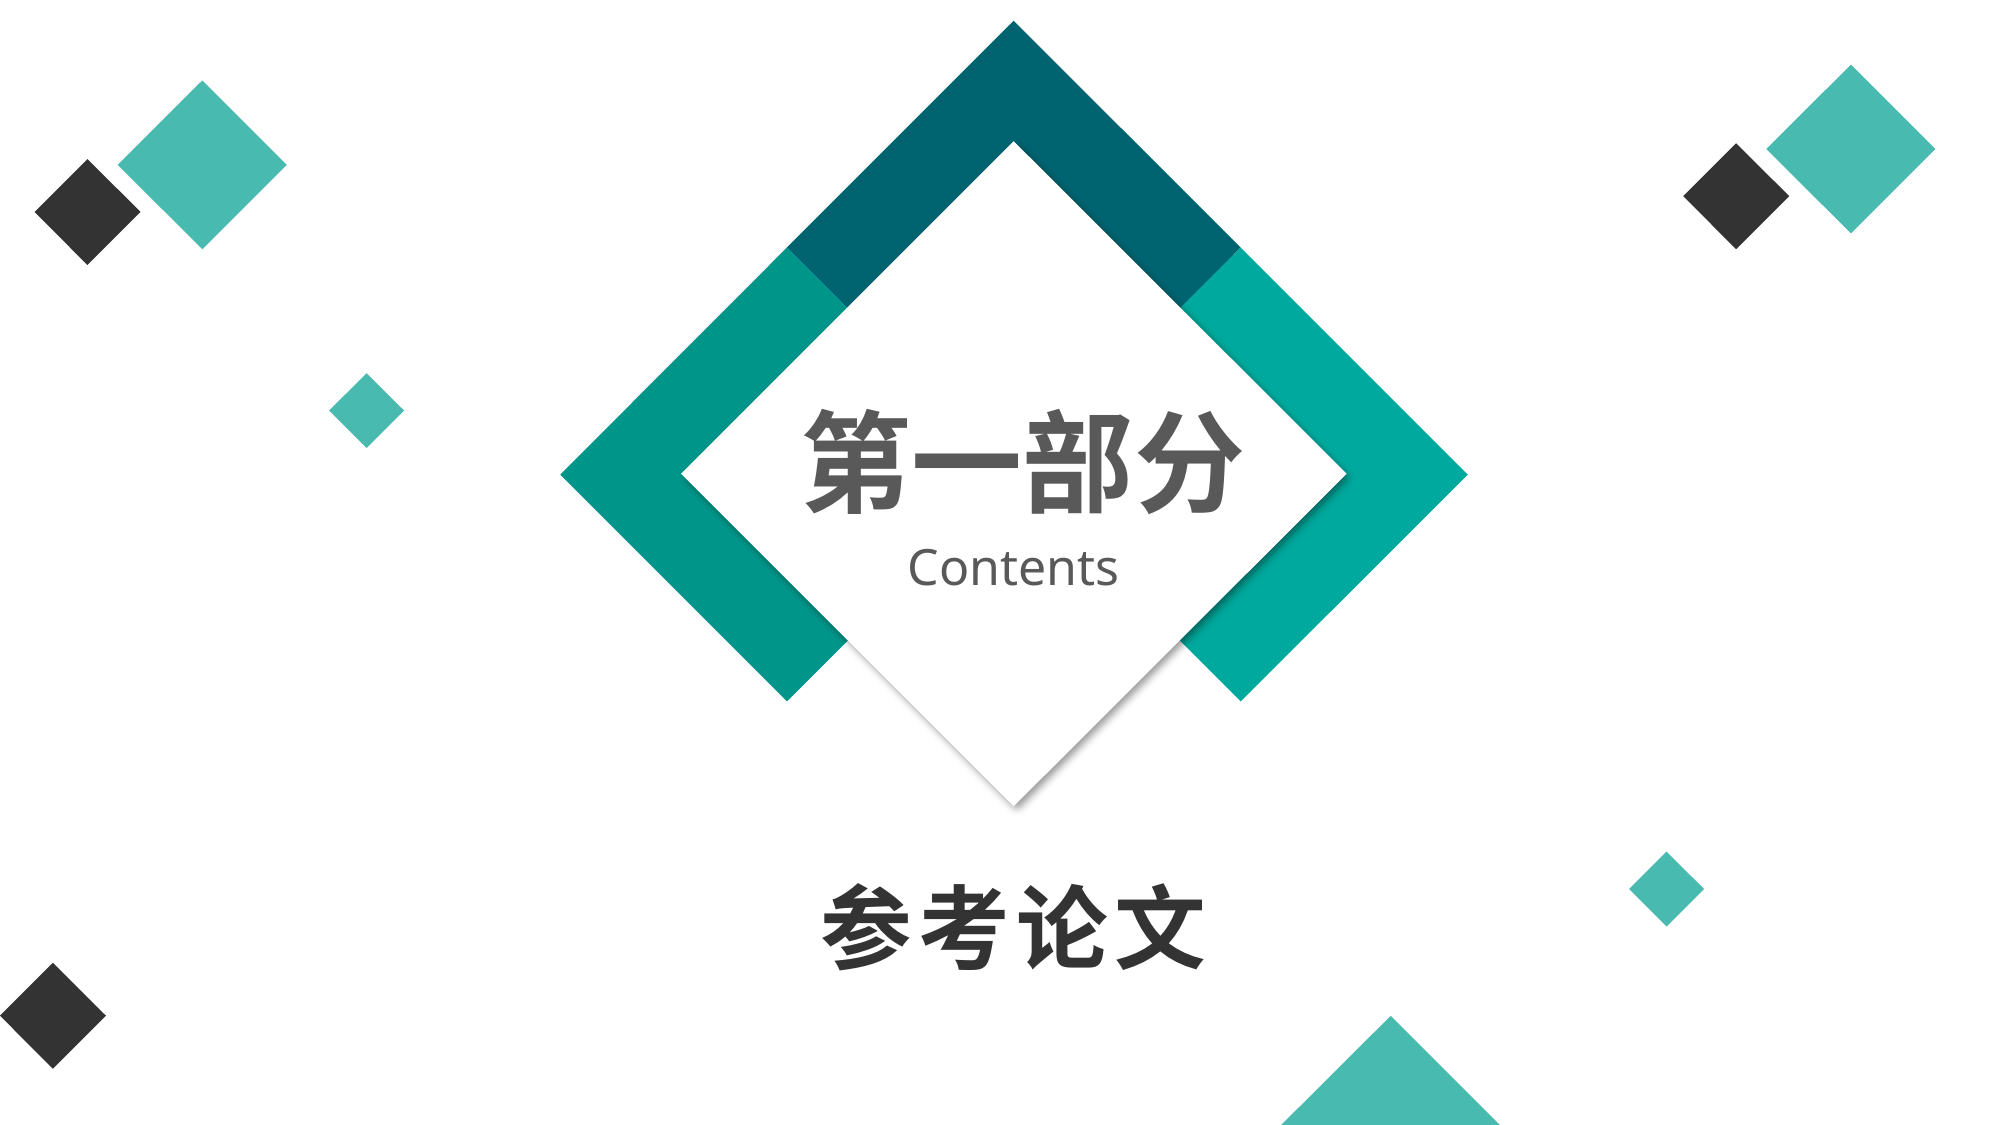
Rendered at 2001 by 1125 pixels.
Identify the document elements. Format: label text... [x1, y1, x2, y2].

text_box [621, 0, 1407, 868]
text_box [117, 80, 287, 250]
text_box [329, 373, 405, 449]
text_box [34, 159, 141, 266]
text_box [1281, 1015, 1500, 1125]
text_box [1683, 143, 1790, 250]
text_box [1629, 851, 1705, 927]
text_box 参考论文 [625, 868, 1402, 988]
text_box [1766, 64, 1936, 234]
text_box [0, 962, 106, 1069]
